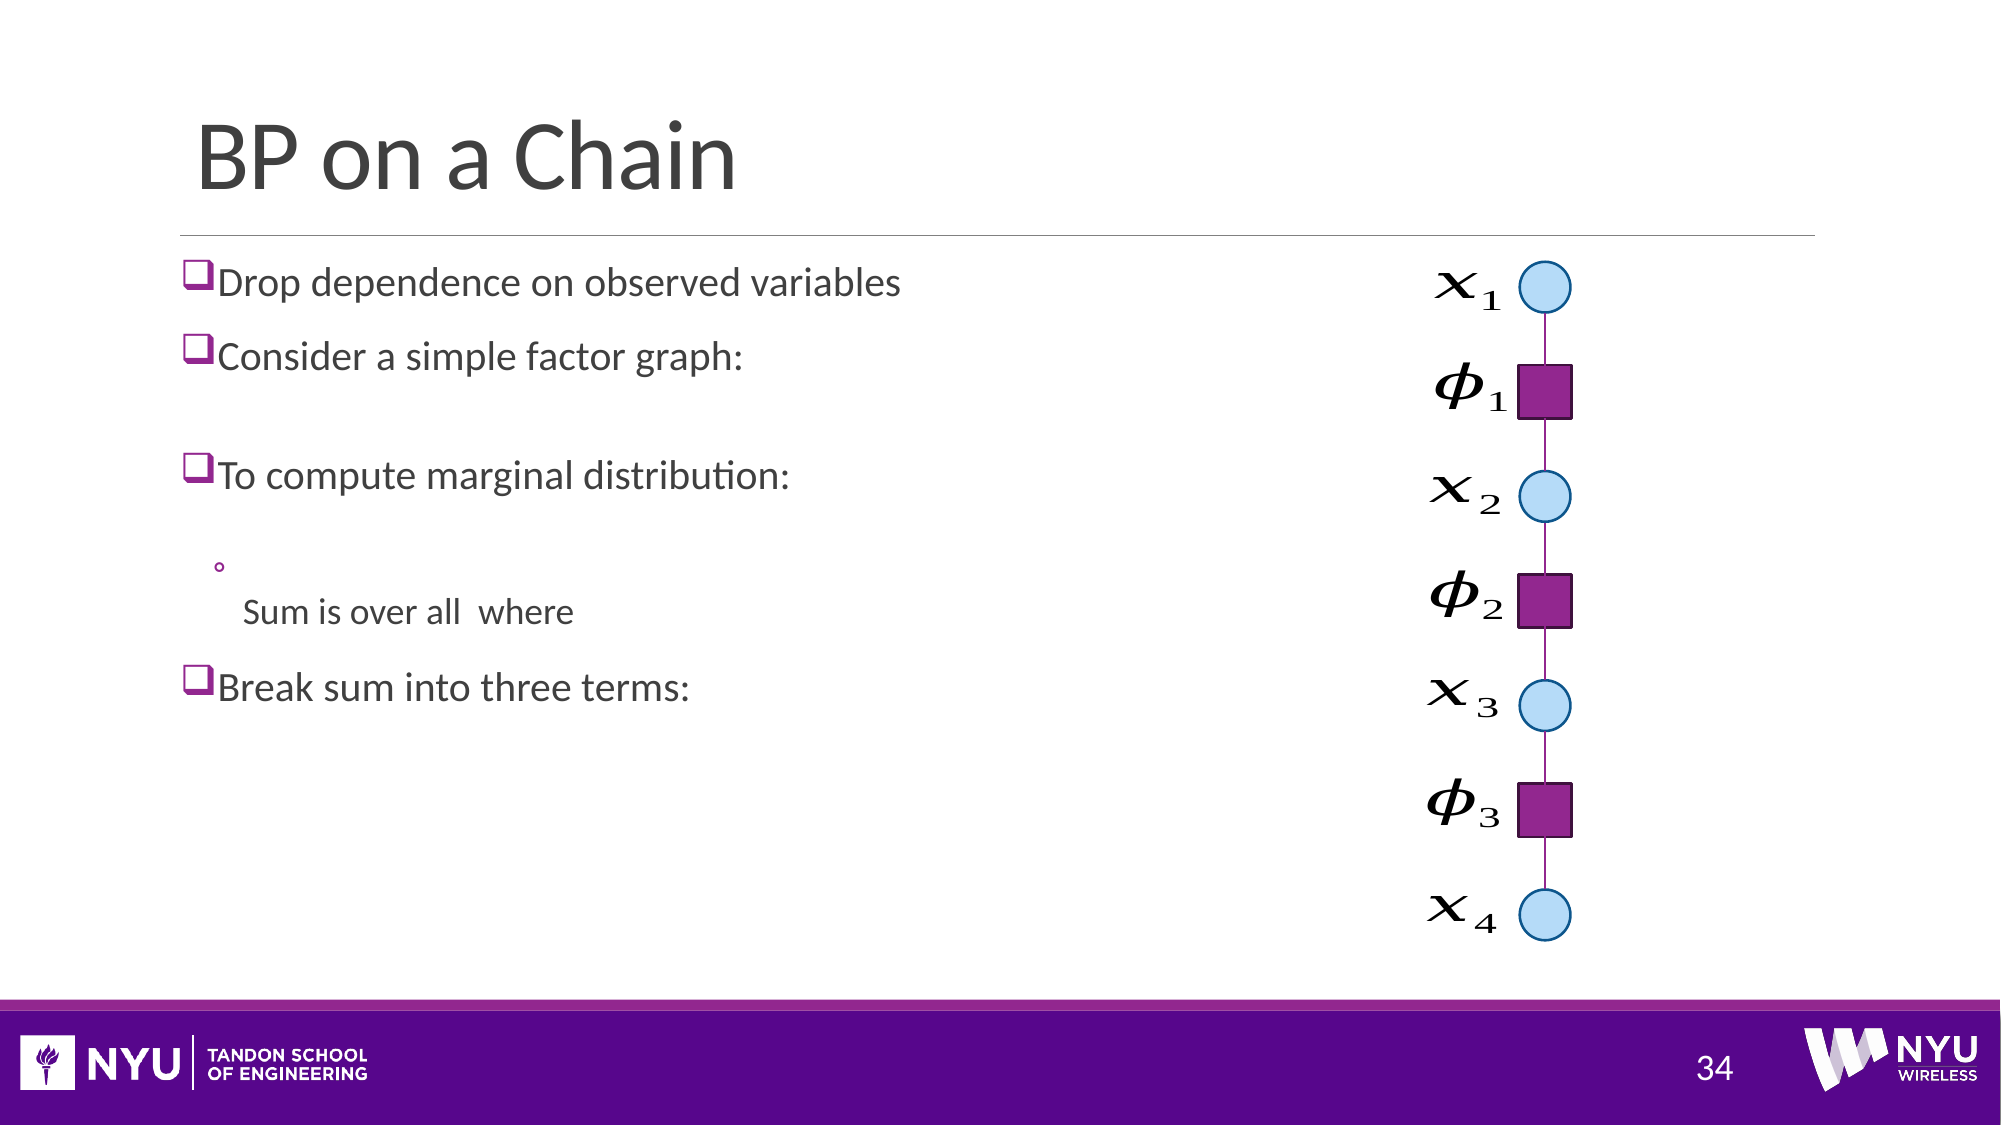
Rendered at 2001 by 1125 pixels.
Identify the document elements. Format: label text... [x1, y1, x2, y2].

text_box [1517, 782, 1573, 838]
text_box [1518, 470, 1572, 523]
text_box [1518, 260, 1572, 314]
text_box [1518, 888, 1572, 942]
slide_number 34 [1533, 1035, 1749, 1096]
text_box [1517, 364, 1573, 420]
text_box [1518, 679, 1572, 733]
text_box [1517, 573, 1573, 629]
title BP on a Chain [180, 47, 1830, 218]
